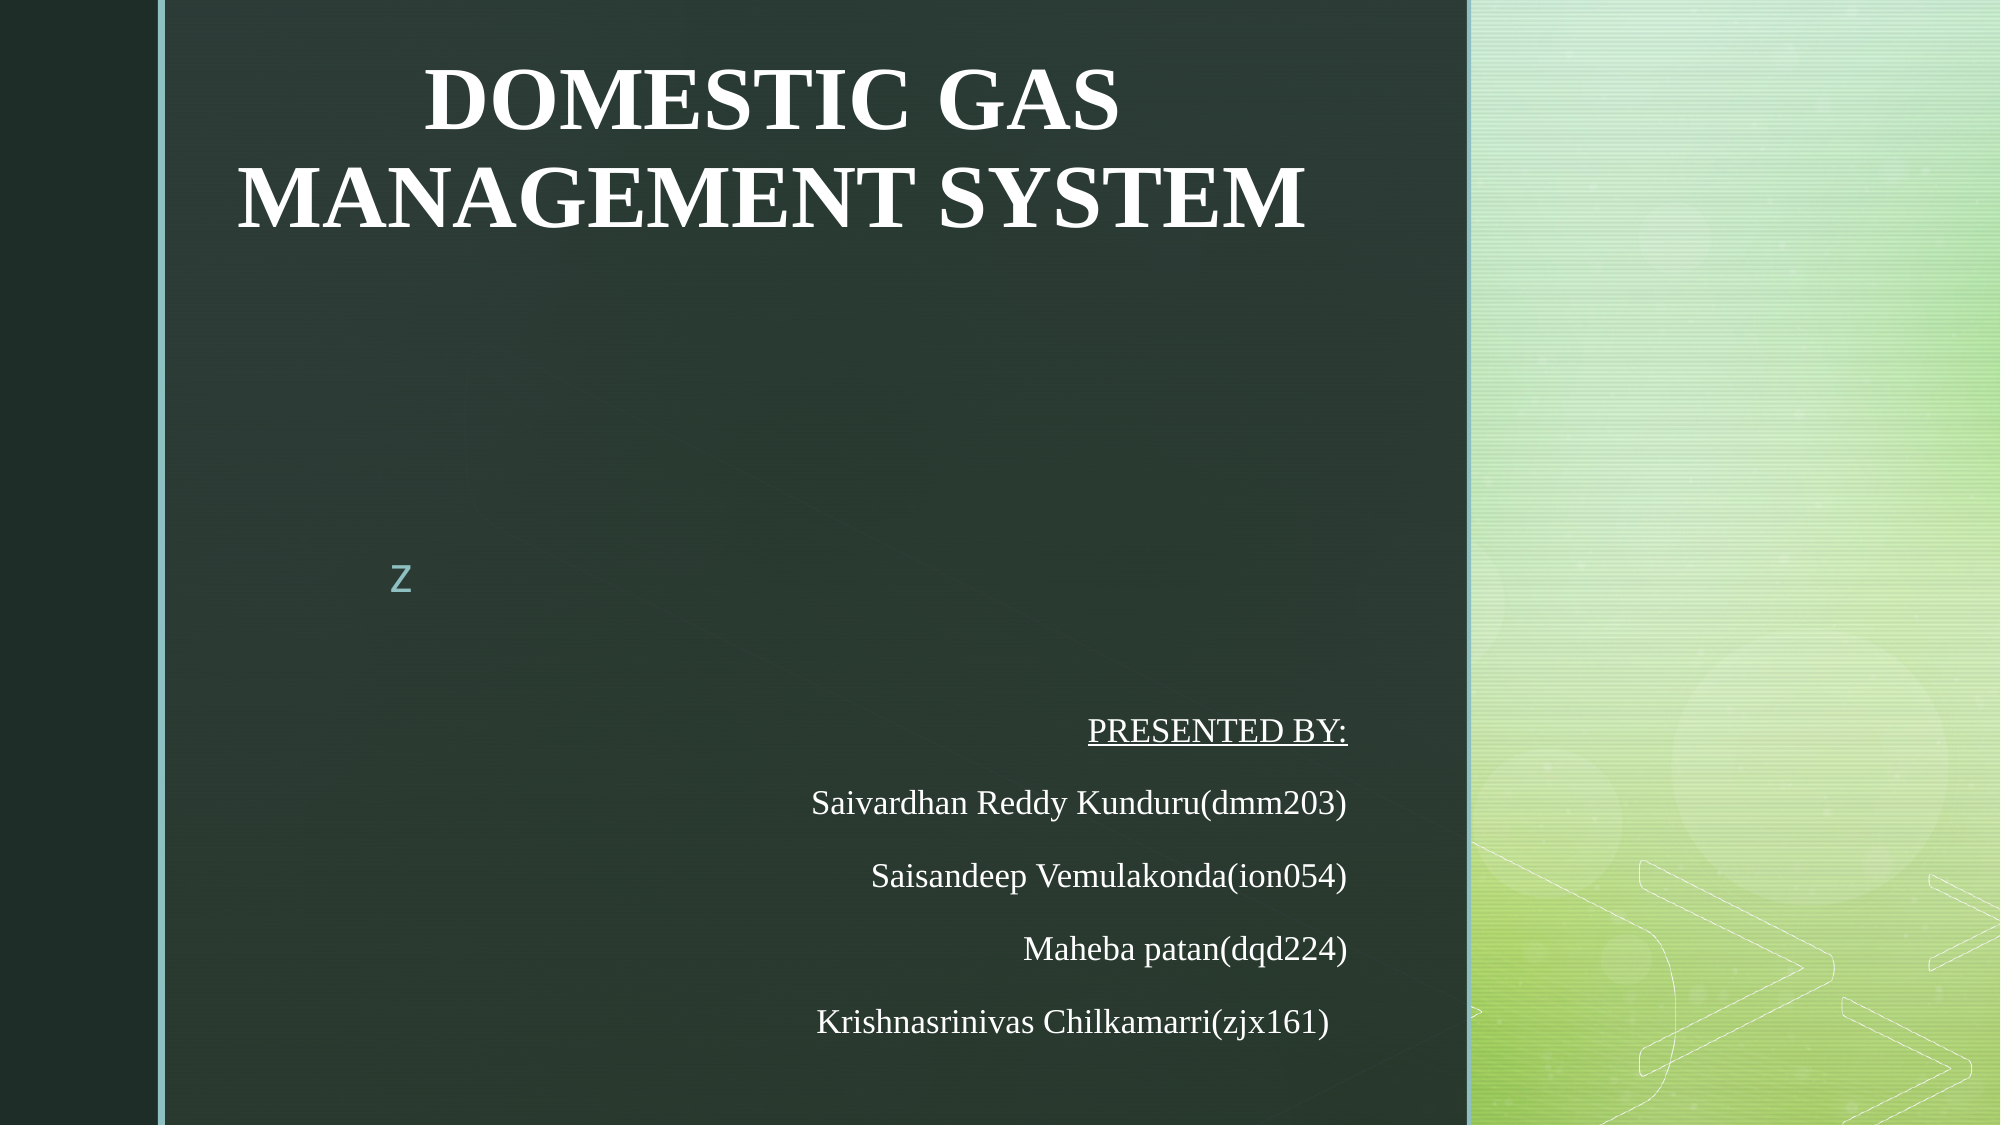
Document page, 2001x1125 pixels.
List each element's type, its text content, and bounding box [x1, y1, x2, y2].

title DOMESTIC GAS MANAGEMENT SYSTEM [212, 44, 1334, 421]
subtitle PRESENTED BY: Saivardhan Reddy Kunduru(dmm203) Saisandeep Vemulakonda(ion054) Maheba patan(dqd224) Krishnasrinivas Chilkamarri(zjx161) [428, 704, 1363, 1048]
picture [1472, 0, 2001, 1125]
